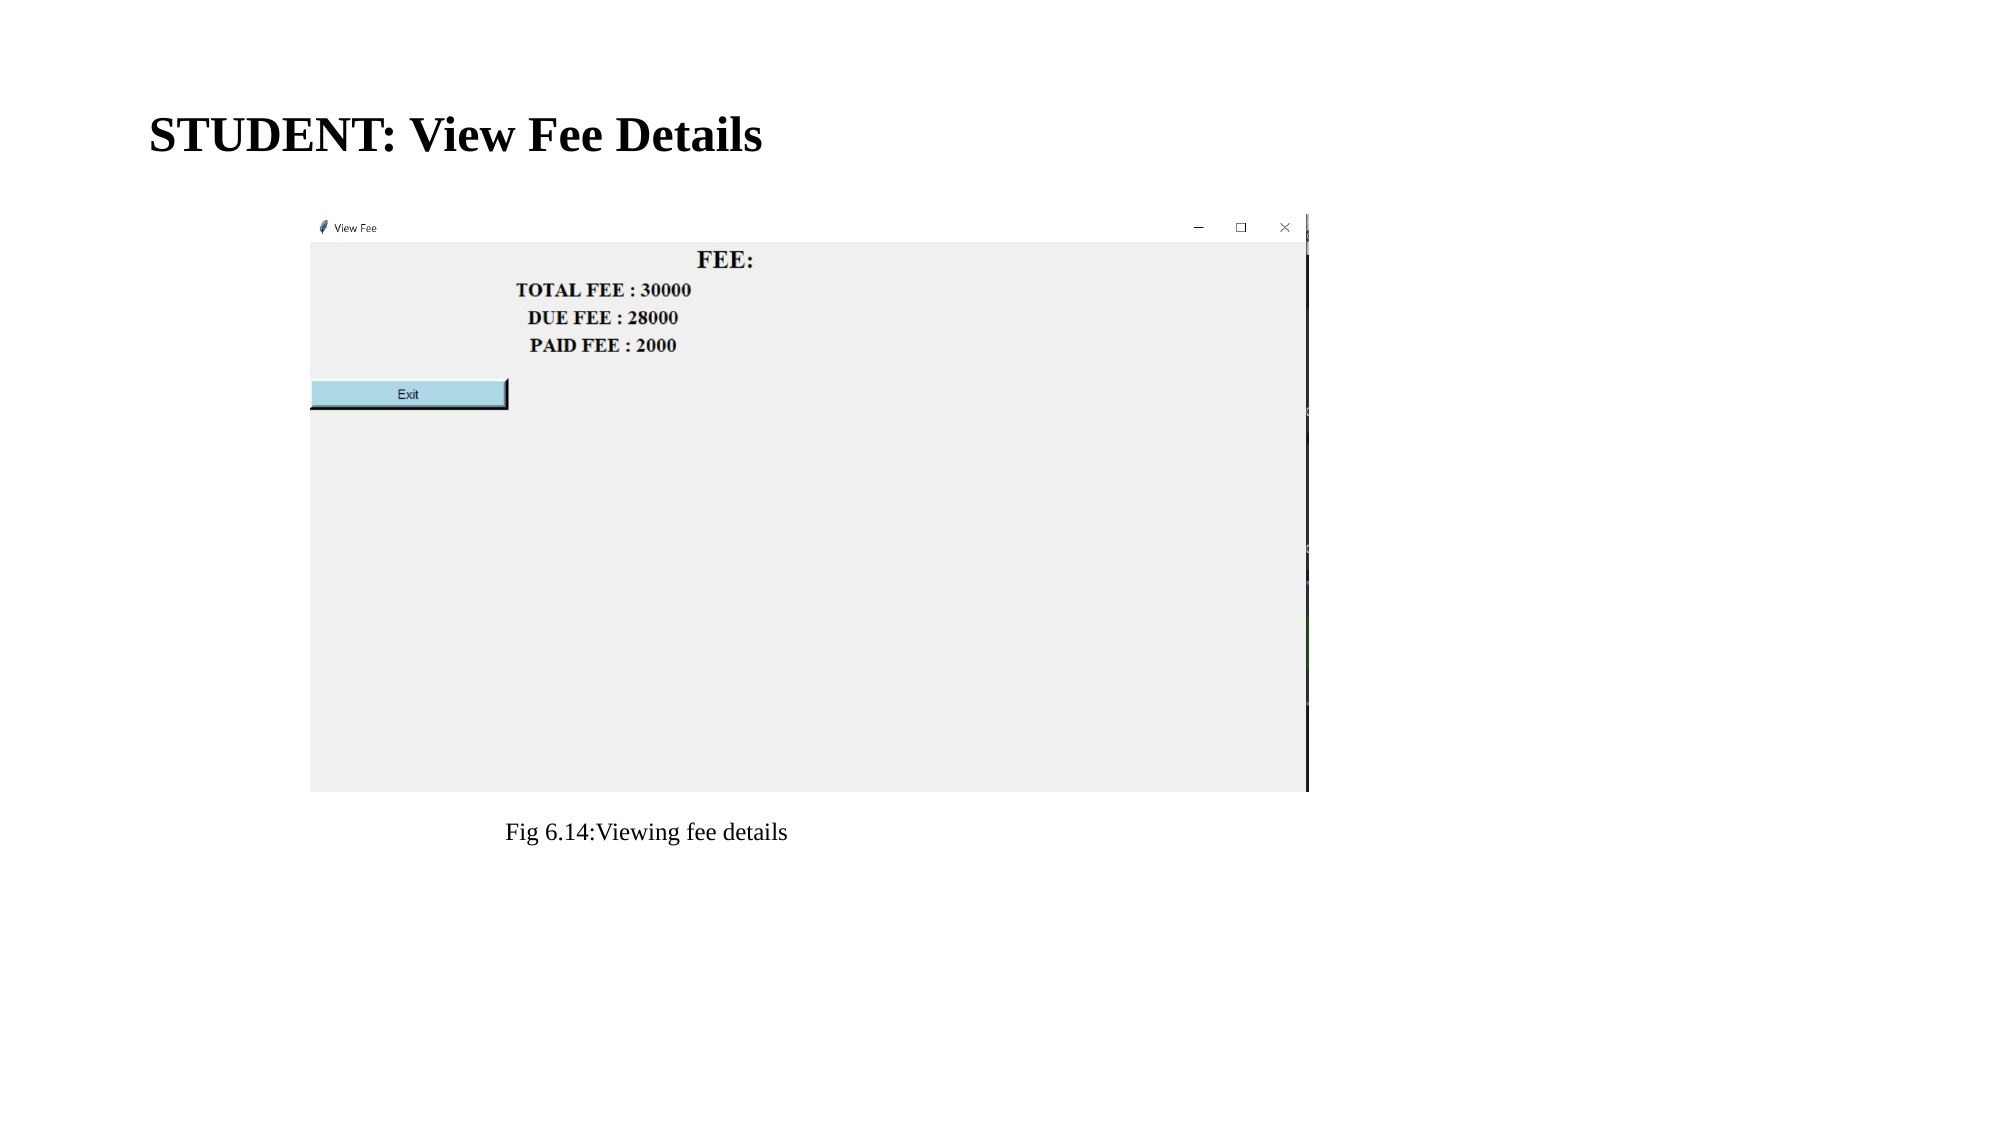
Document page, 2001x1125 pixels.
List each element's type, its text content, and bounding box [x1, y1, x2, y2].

text_box STUDENT: View Fee Details [134, 93, 810, 169]
text_box Fig 6.14:Viewing fee details [490, 807, 943, 853]
picture [310, 213, 1309, 792]
